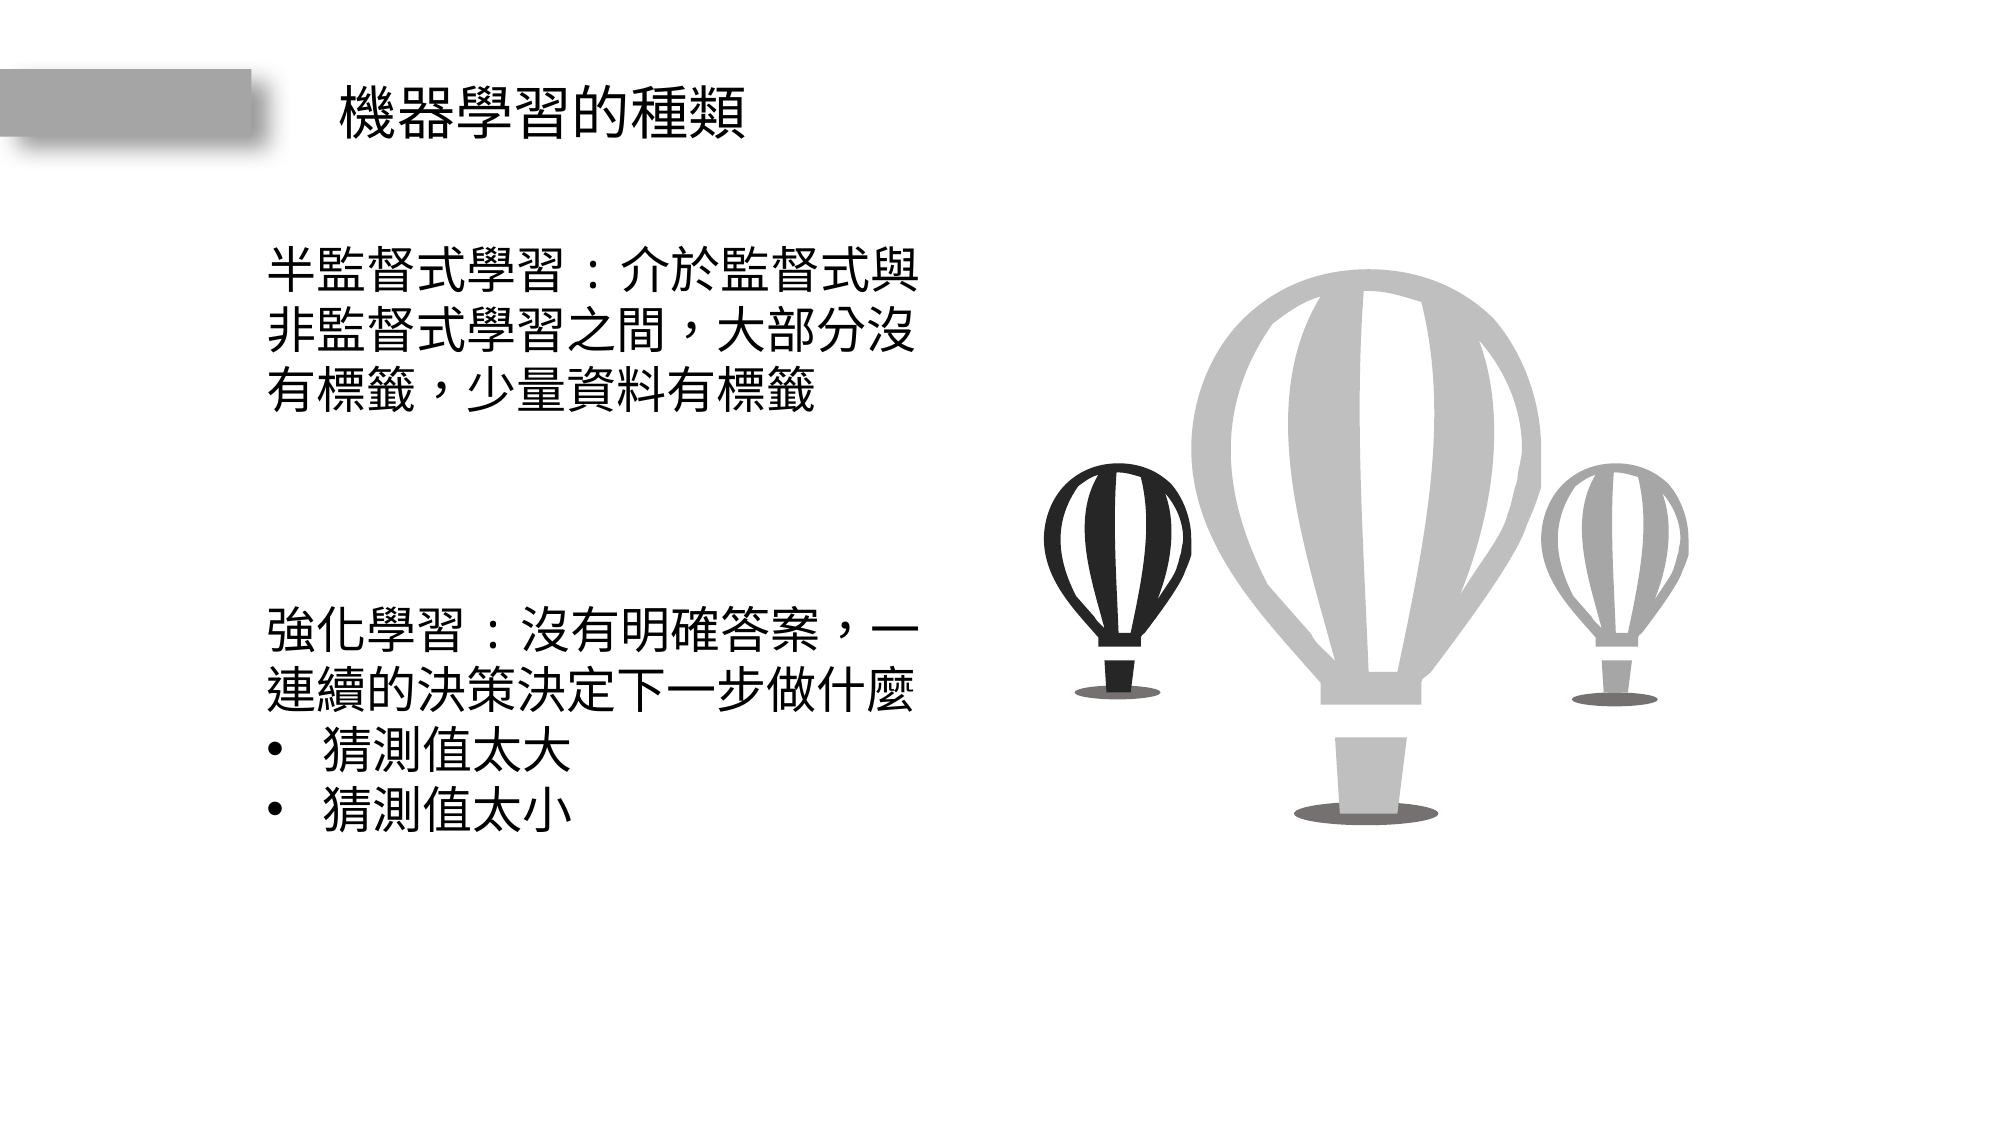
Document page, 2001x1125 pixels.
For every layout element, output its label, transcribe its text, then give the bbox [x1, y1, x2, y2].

text_box 半監督式學習:介於監督式與非監督式學習之間，大部分沒有標籤，少量資料有標籤 強化學習:沒有明確答案，一連續的決策決定下一步做什麼 猜測值太大 猜測值太小 [251, 230, 956, 846]
text_box 機器學習的種類 [324, 69, 762, 154]
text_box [1043, 269, 1689, 826]
text_box [0, 68, 252, 138]
